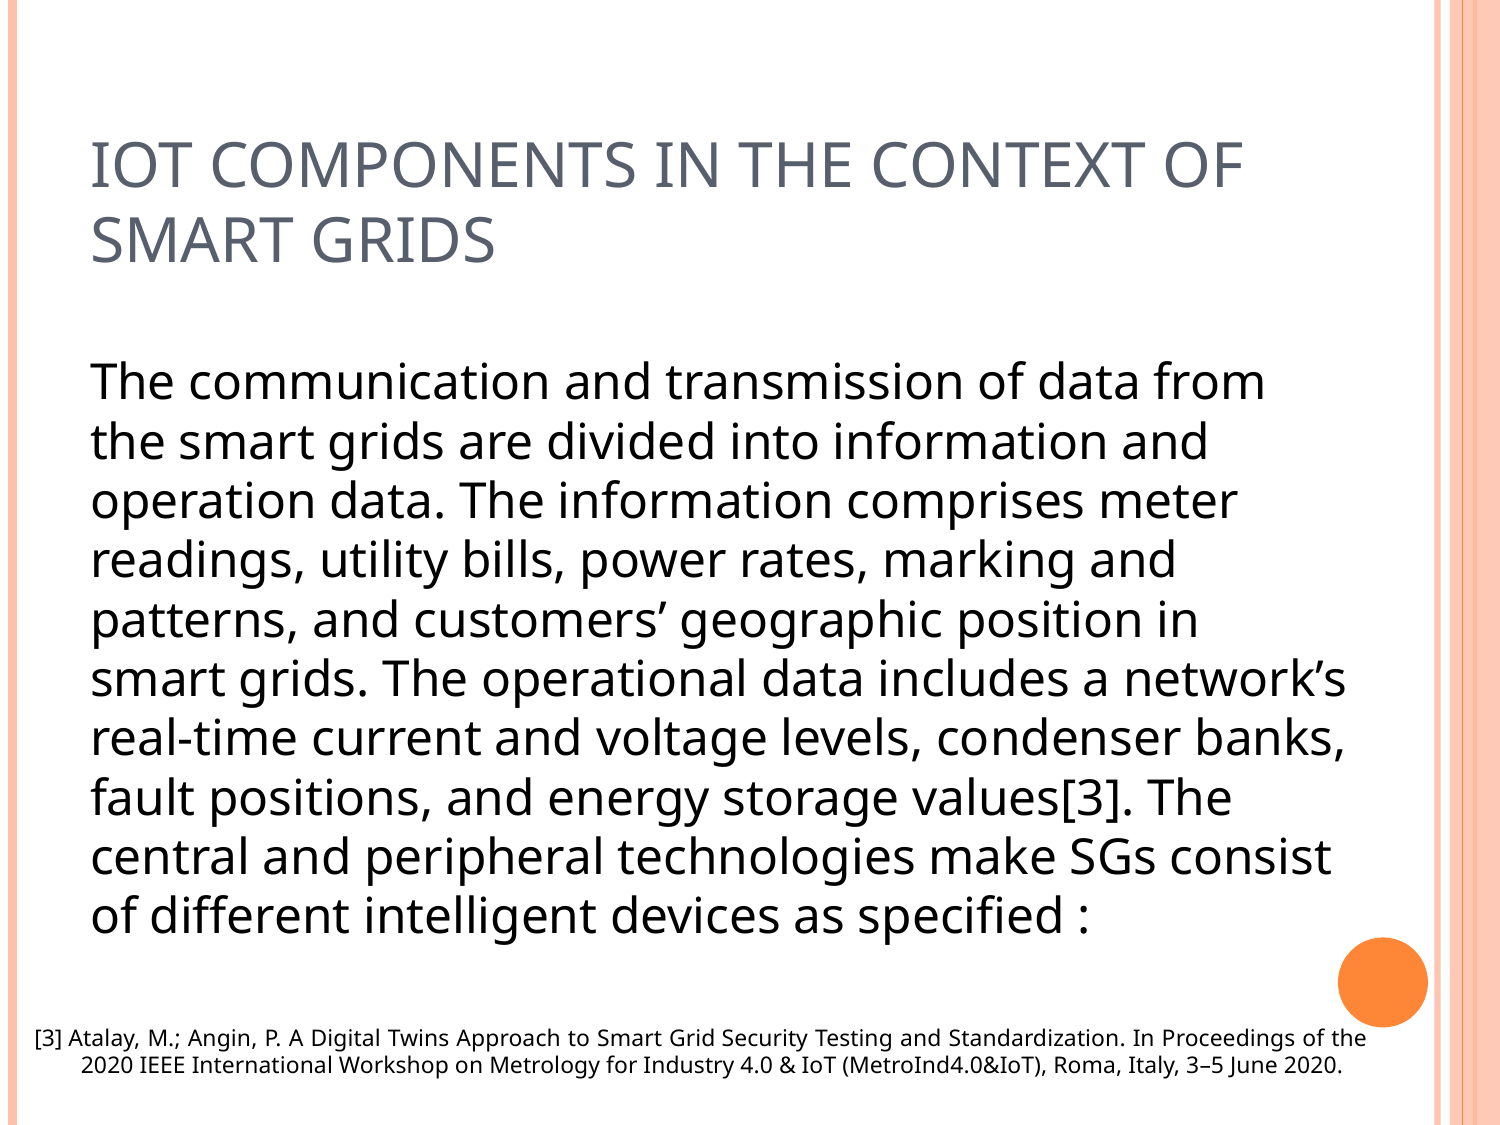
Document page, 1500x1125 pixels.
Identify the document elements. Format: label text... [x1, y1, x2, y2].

text_box [3] Atalay, M.; Angin, P. A Digital Twins Approach to Smart Grid Security Testing and Standardization. In Proceedings of the 2020 IEEE International Workshop on Metrology for Industry 4.0 & IoT (MetroInd4.0&IoT), Roma, Italy, 3–5 June 2020. [0, 1008, 1384, 1094]
list The communication and transmission of data from the smart grids are divided into information and operation data. The information comprises meter readings, utility bills, power rates, marking and patterns, and customers’ geographic position in smart grids. The operational data includes a network’s real-time current and voltage levels, condenser banks, fault positions, and energy storage values[3]. The central and peripheral technologies make SGs consist of different intelligent devices as specified : [75, 342, 1364, 964]
title IoT Components in the Context of Smart Grids [75, 94, 1300, 283]
